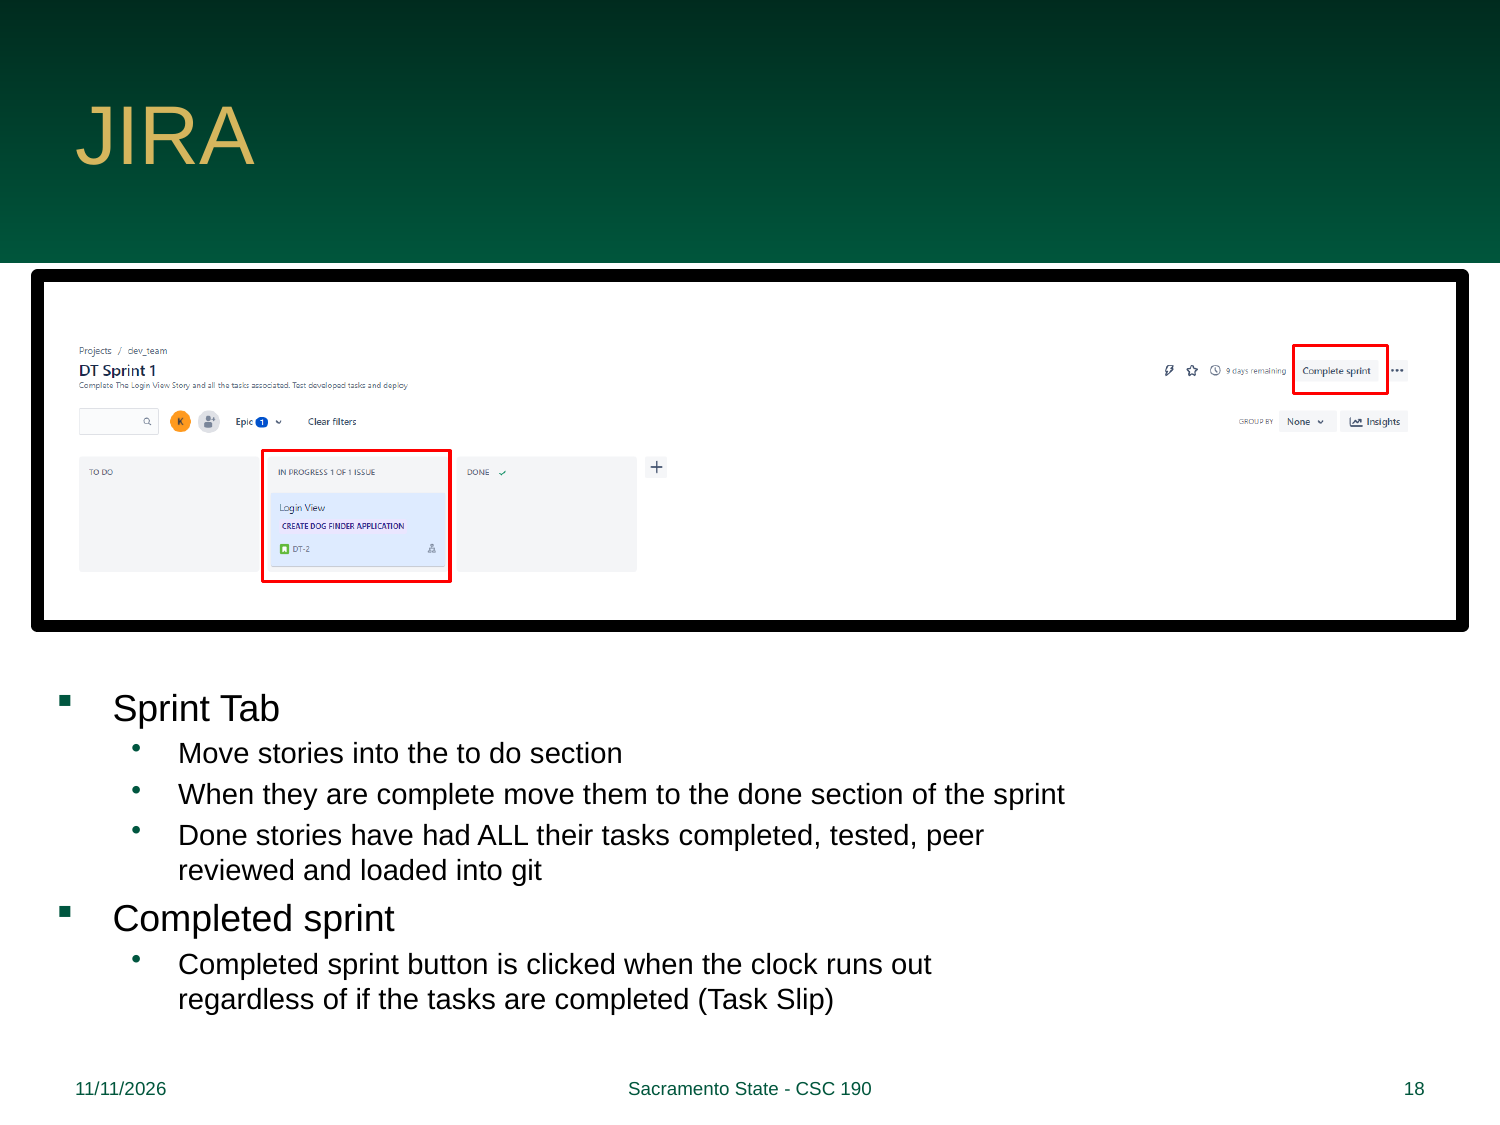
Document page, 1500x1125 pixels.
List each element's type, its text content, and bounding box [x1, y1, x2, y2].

text_box [35, 274, 1464, 628]
list Sprint Tab Move stories into the to do section When they are complete move them to the done section of the sprint Done stories have had ALL their tasks completed, tested, peer reviewed and loaded into git Completed sprint Completed sprint button is clicked when the clock runs out regardless of if the tasks are completed (Task Slip) [56, 679, 1069, 1019]
picture [74, 328, 1420, 636]
footer Sacramento State - CSC 190 [393, 1050, 1107, 1125]
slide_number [75, 1050, 375, 1125]
slide_number 18 [1125, 1050, 1425, 1125]
title JIRA [75, 18, 1425, 244]
